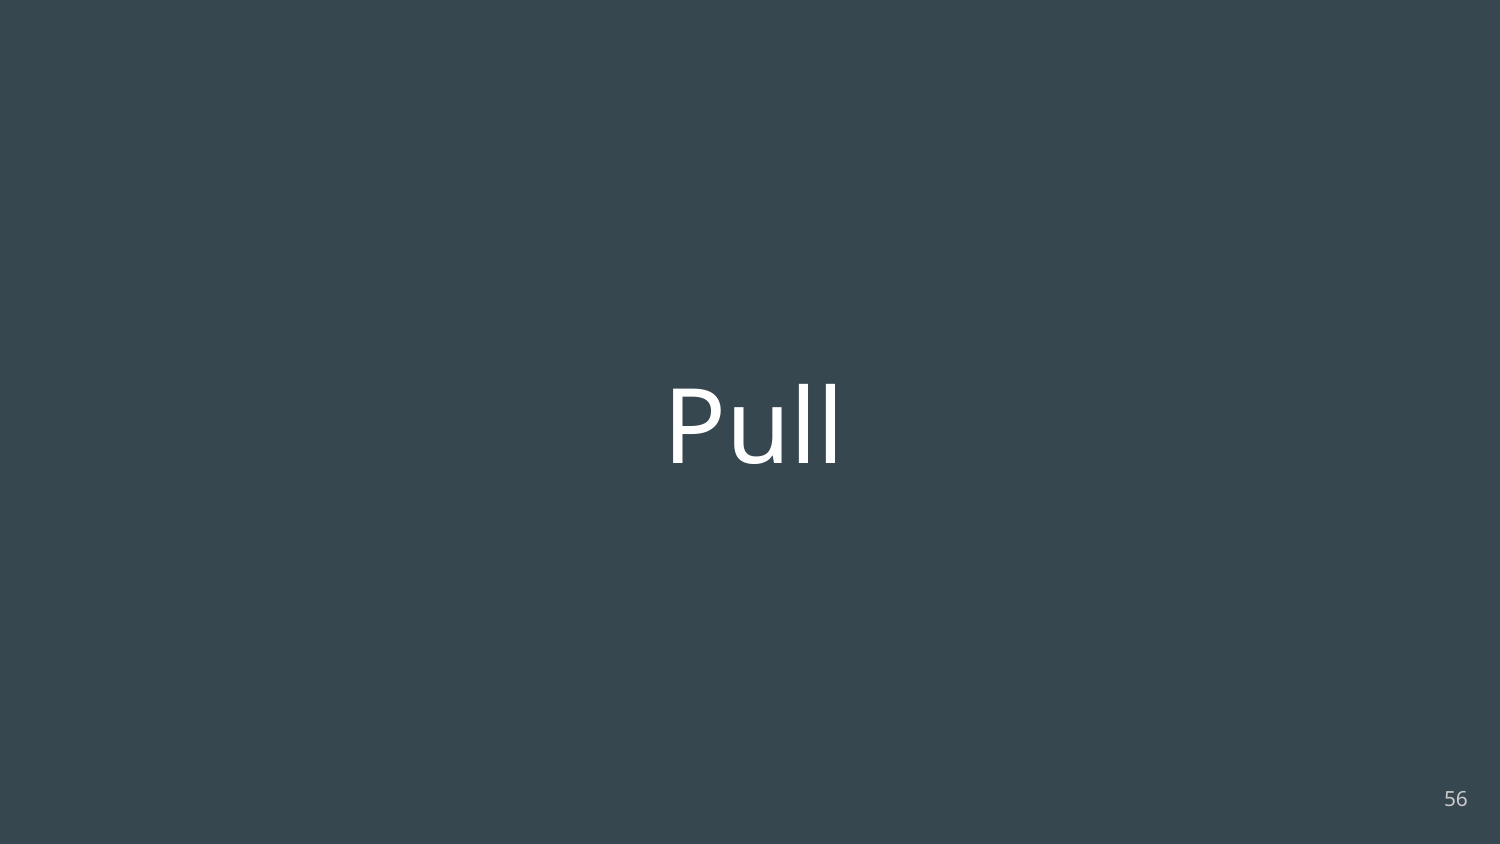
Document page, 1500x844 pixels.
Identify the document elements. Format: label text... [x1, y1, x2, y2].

title Pull [110, 351, 1399, 493]
slide_number ‹#› [1392, 767, 1483, 833]
